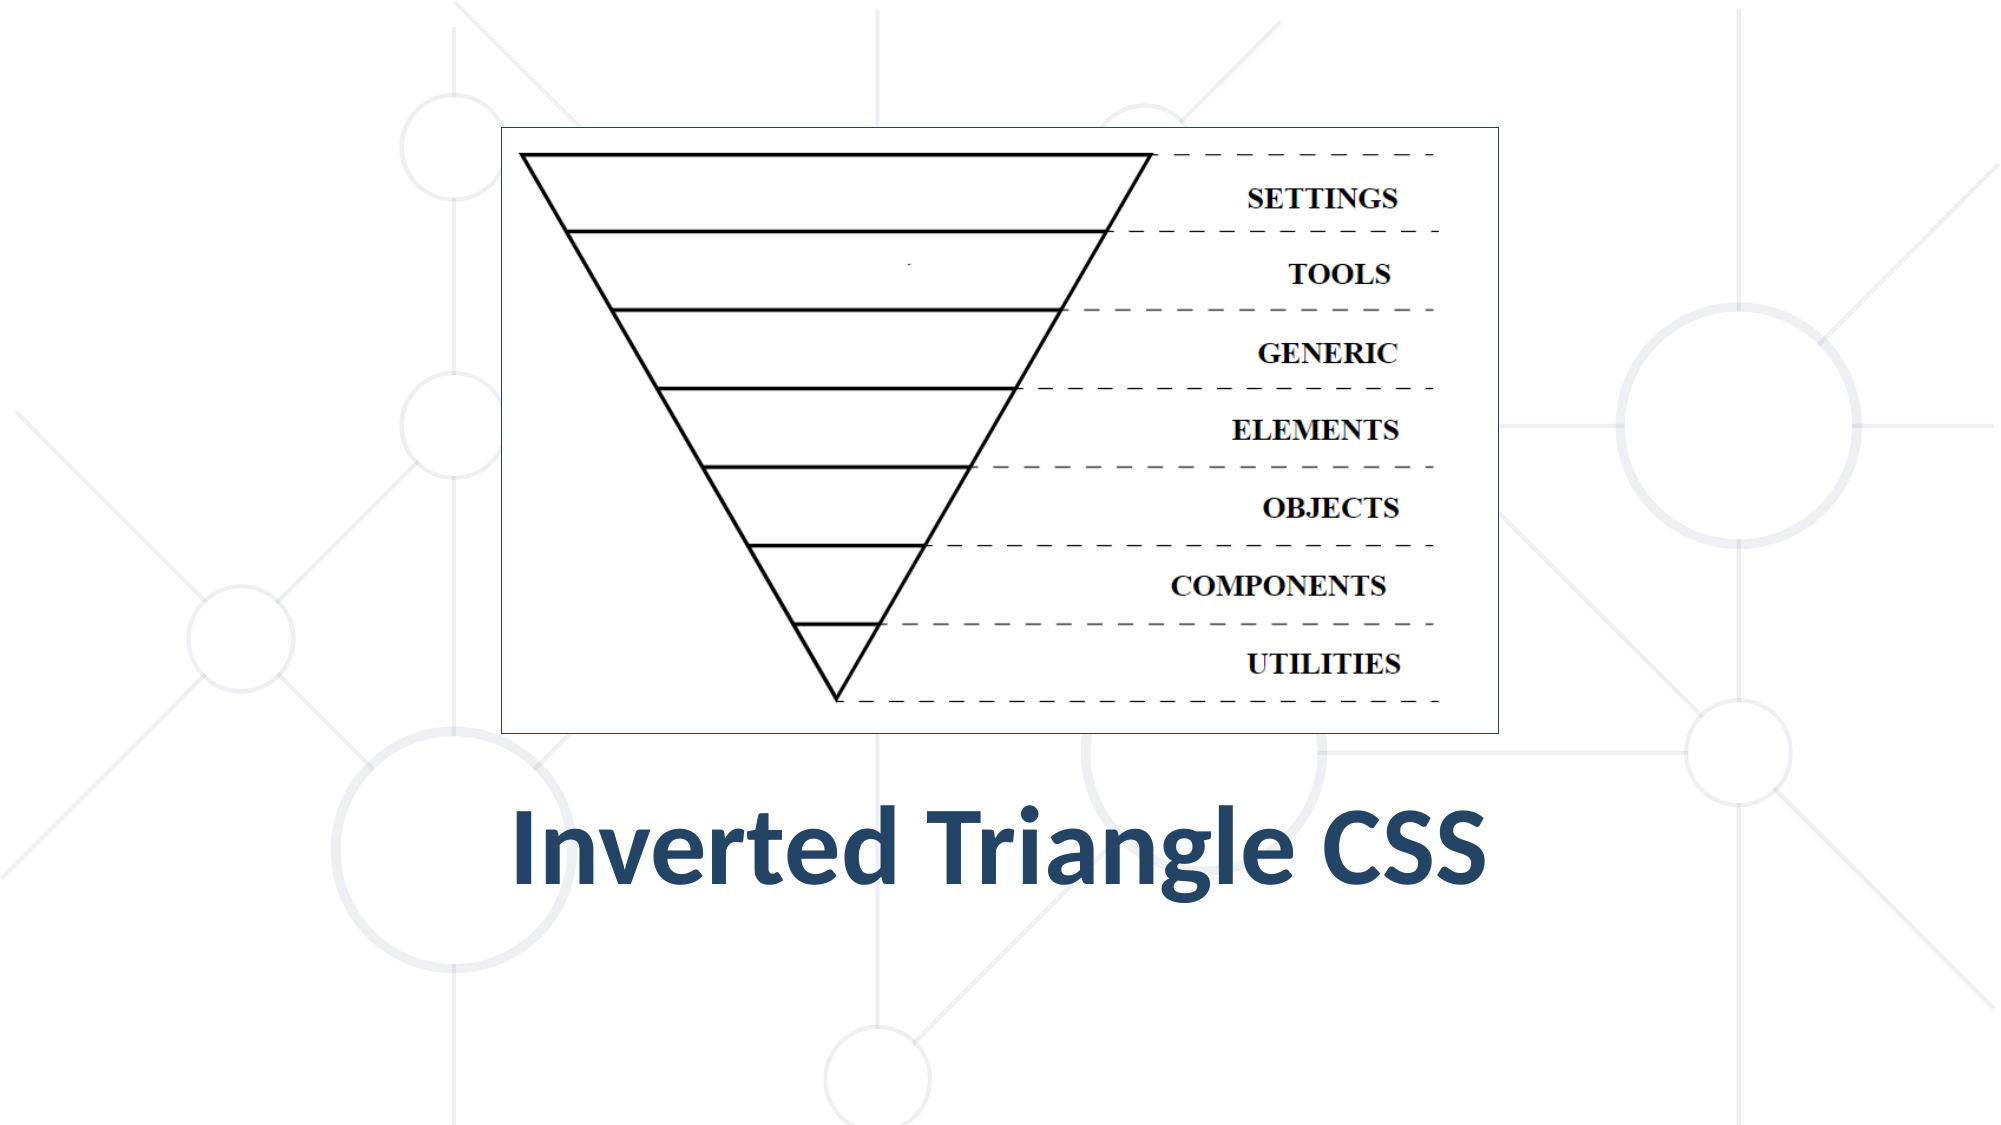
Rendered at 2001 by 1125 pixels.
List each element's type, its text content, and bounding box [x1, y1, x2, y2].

title Inverted Triangle CSS [100, 776, 1900, 903]
picture [501, 127, 1499, 734]
